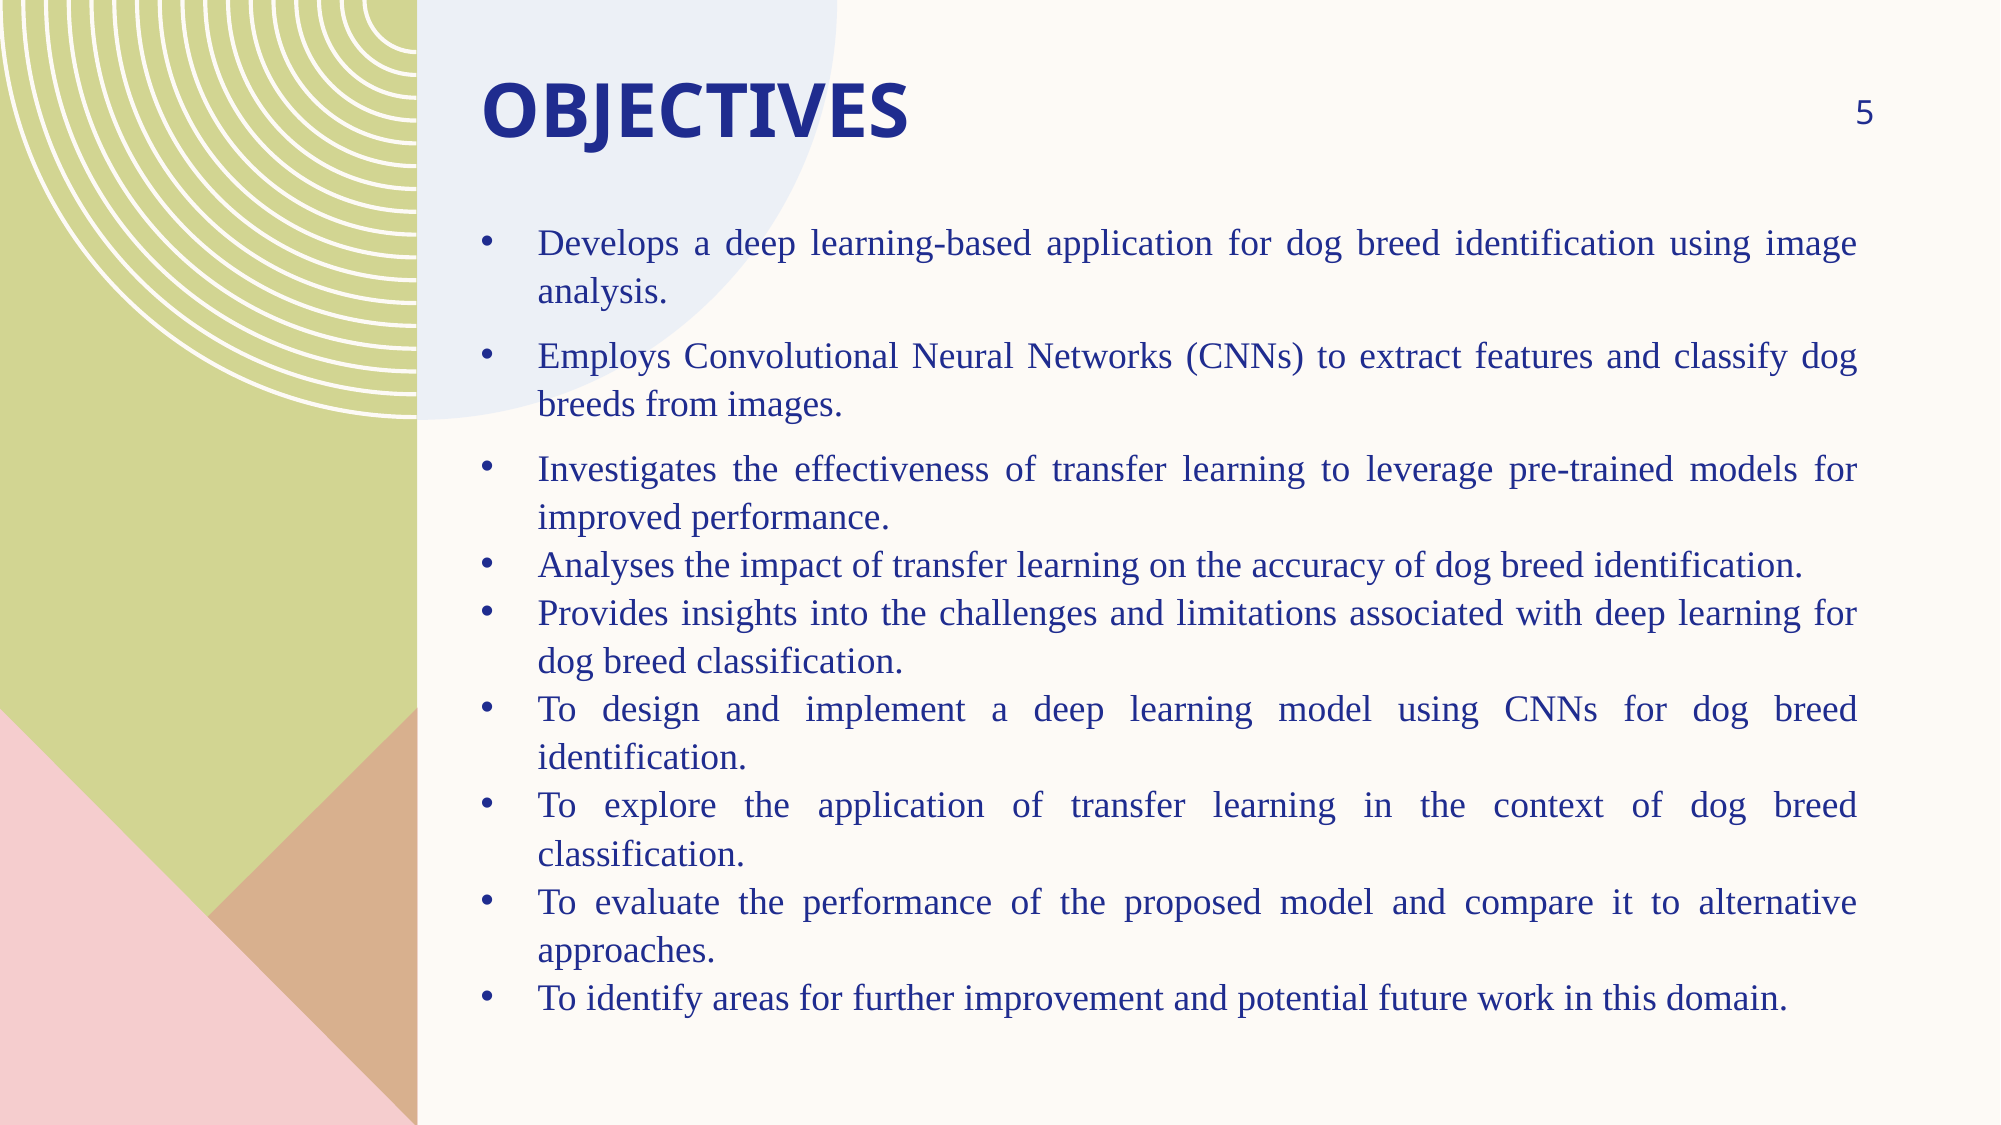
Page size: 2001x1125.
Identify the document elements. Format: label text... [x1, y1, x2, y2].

title Objectives [465, 49, 1046, 153]
slide_number 5 [1699, 75, 1875, 153]
list Develops a deep learning-based application for dog breed identification using image analysis. Employs Convolutional Neural Networks (CNNs) to extract features and classify dog breeds from images. Investigates the effectiveness of transfer learning to leverage pre-trained models for improved performance. Analyses the impact of transfer learning on the accuracy of dog breed identification. Provides insights into the challenges and limitations associated with deep learning for dog breed classification. To design and implement a deep learning model using CNNs for dog breed identification. To explore the application of transfer learning in the context of dog breed classification. To evaluate the performance of the proposed model and compare it to alternative approaches. To identify areas for further improvement and potential future work in this domain. [465, 214, 1875, 1097]
